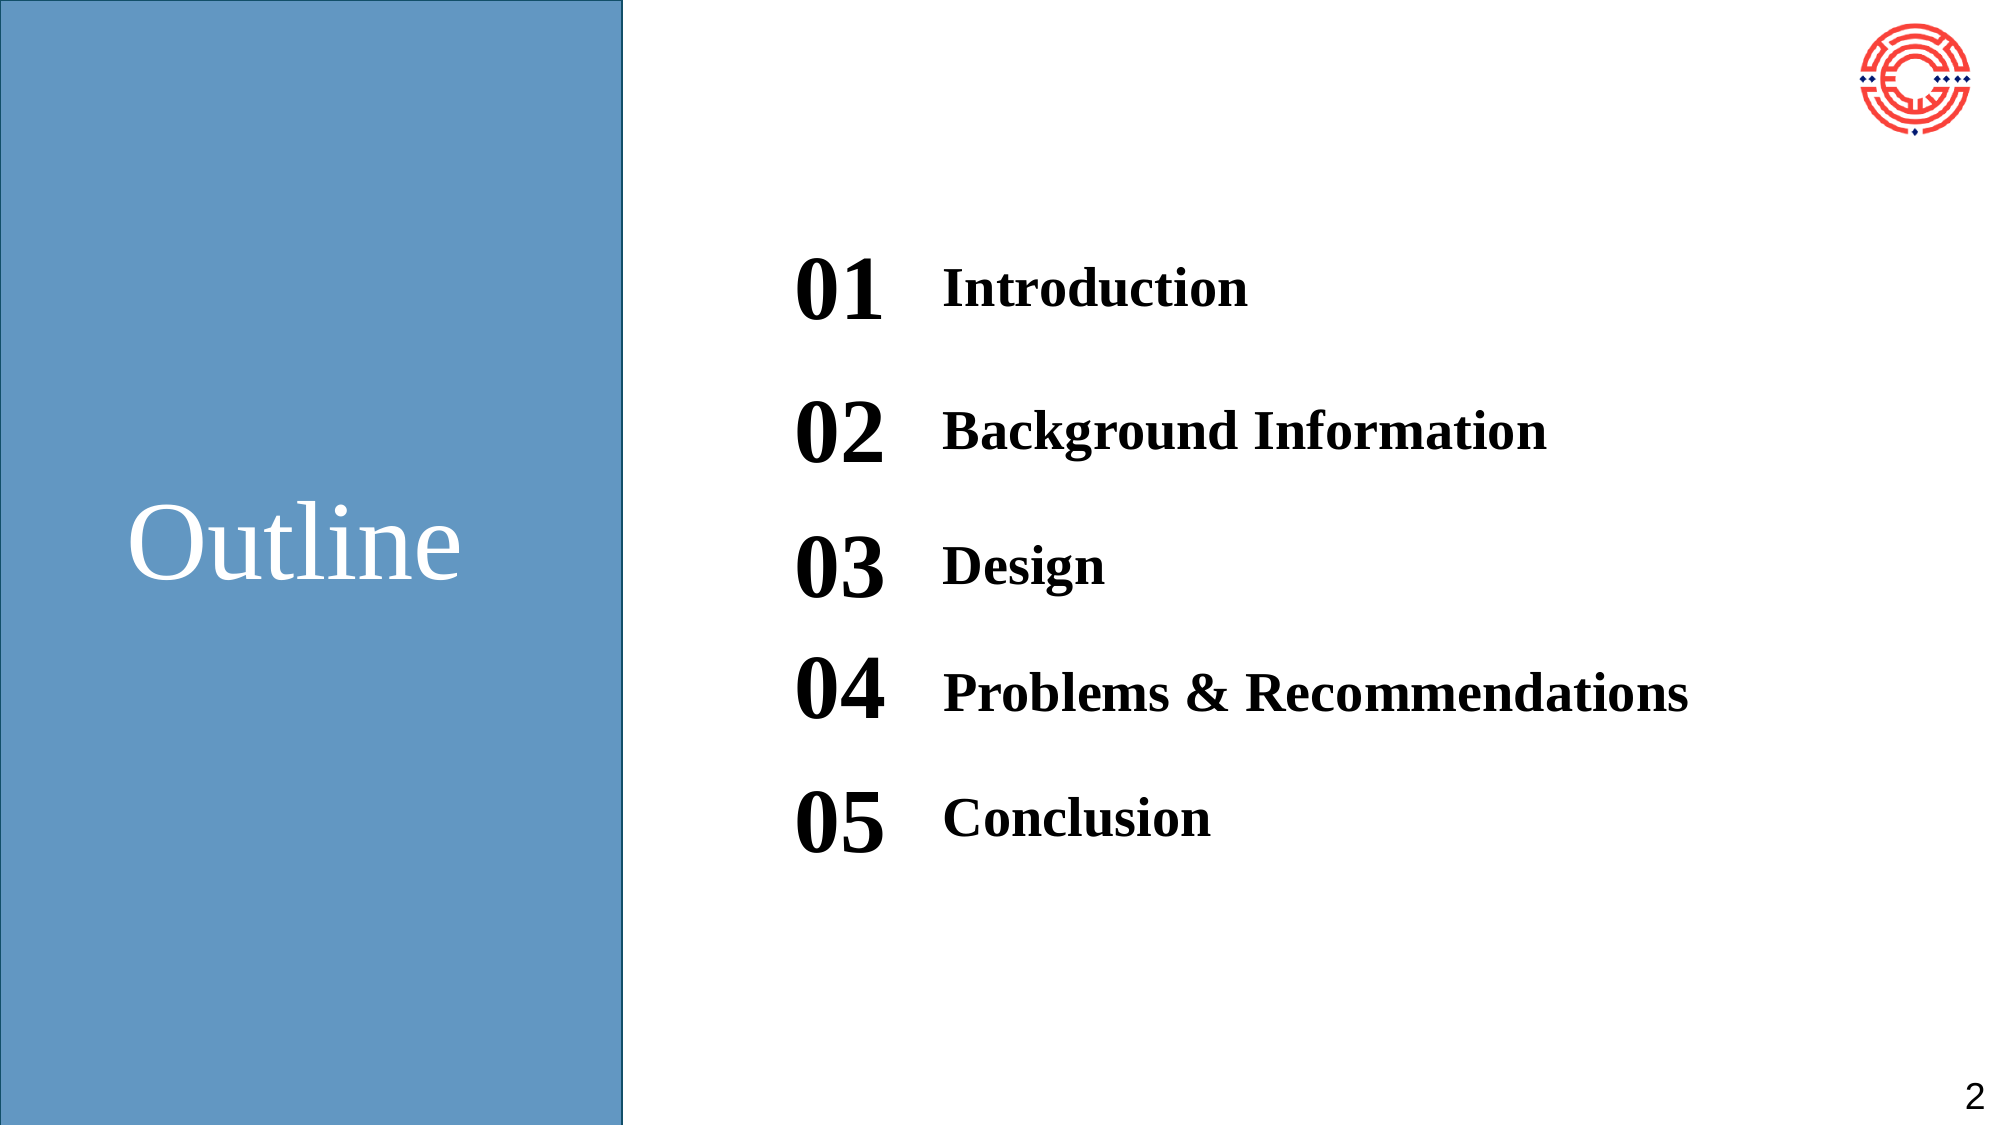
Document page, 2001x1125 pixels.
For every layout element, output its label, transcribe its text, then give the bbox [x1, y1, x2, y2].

text_box [0, 0, 623, 1125]
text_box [760, 220, 1928, 1106]
text_box Outline [43, 459, 579, 610]
text_box 2 [1950, 1064, 2000, 1125]
picture [1843, 19, 1982, 145]
